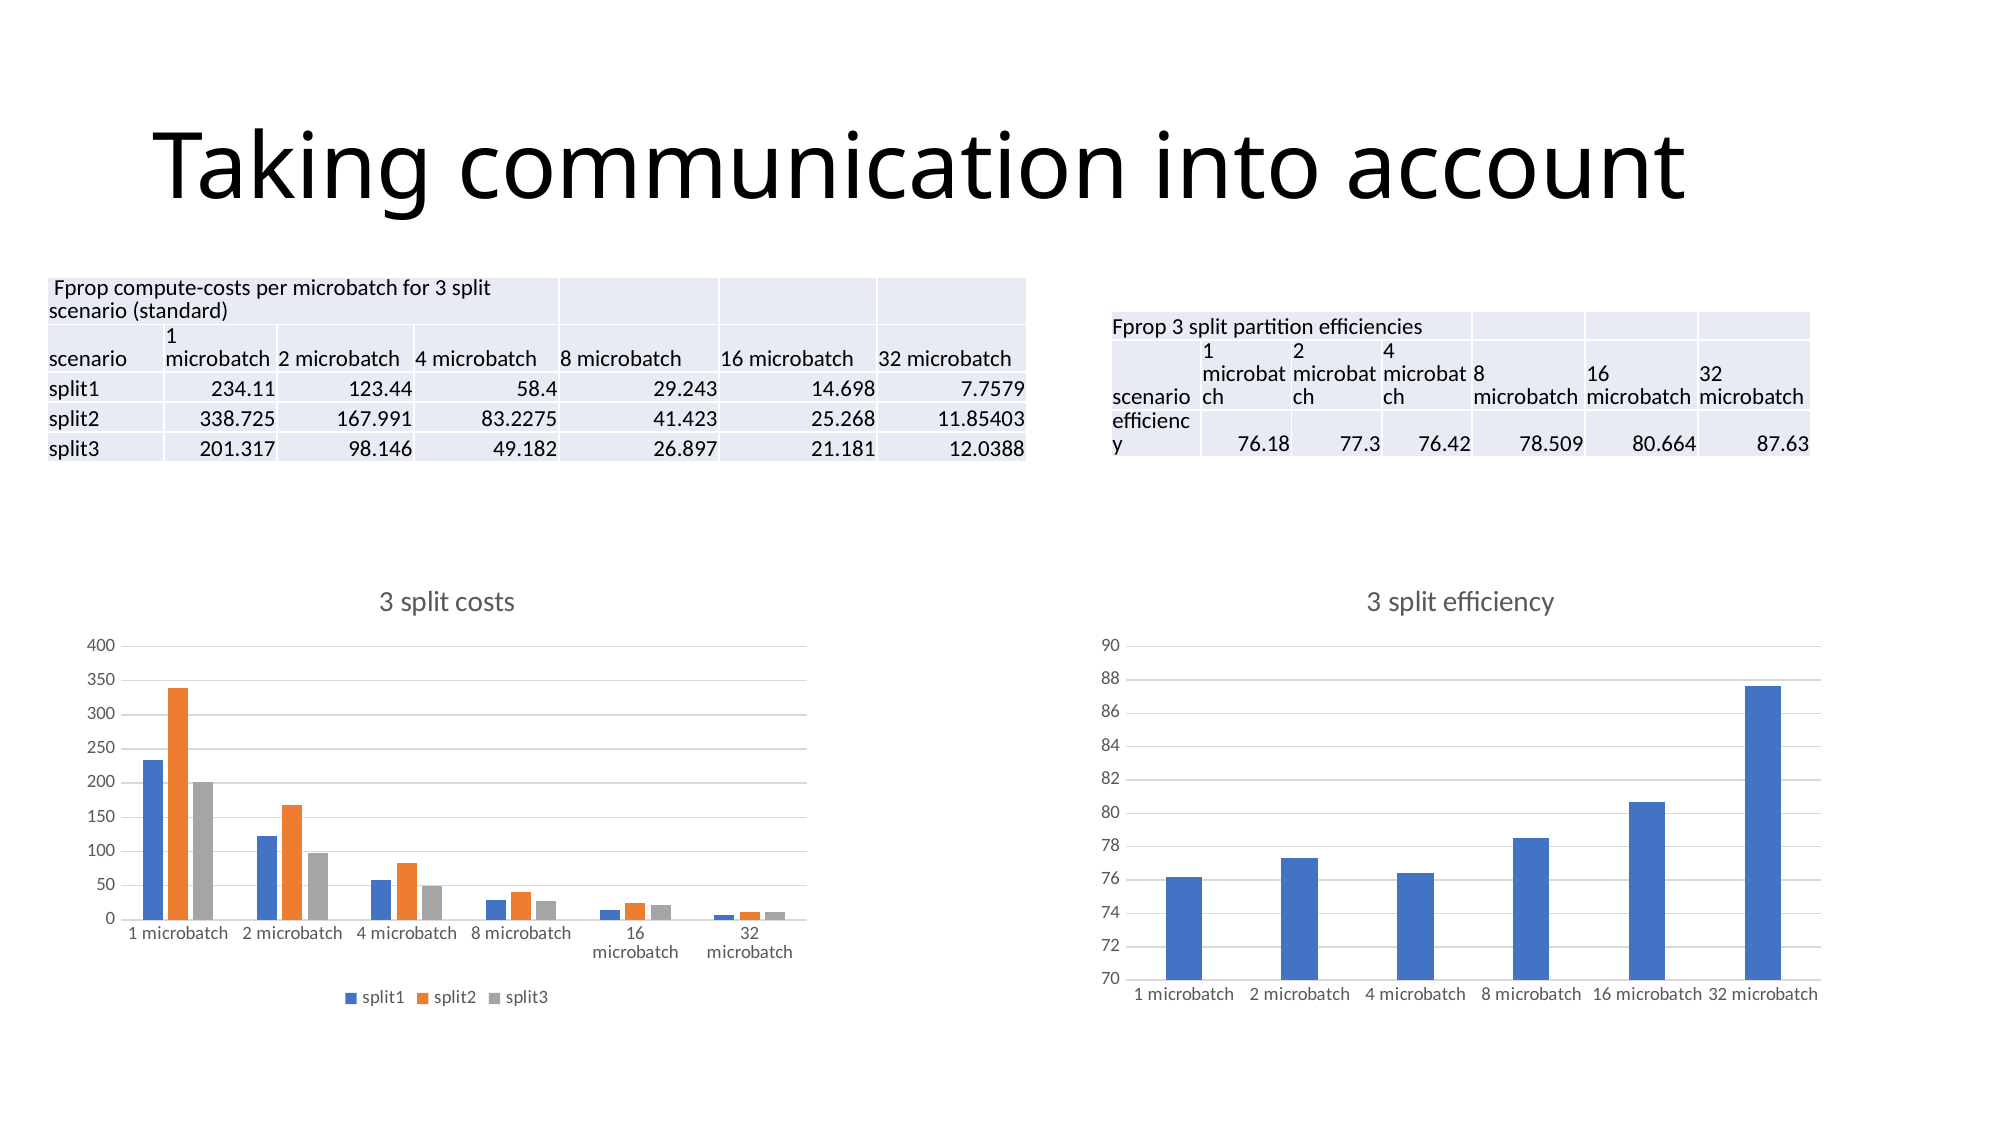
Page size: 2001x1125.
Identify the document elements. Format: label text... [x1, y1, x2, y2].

table_cell 4 microbatch [1383, 341, 1471, 409]
table_cell 76.18 [1202, 411, 1291, 456]
table_cell scenario [48, 325, 163, 371]
table_cell 201.317 [165, 433, 276, 461]
table_cell 8 microbatch [560, 325, 718, 371]
table_cell 338.725 [165, 403, 276, 431]
table_cell 49.182 [415, 433, 558, 461]
table_cell 87.63 [1699, 411, 1810, 456]
table_cell 16 microbatch [1586, 341, 1697, 409]
table_cell 83.2275 [415, 403, 558, 431]
table_cell 4 microbatch [415, 325, 558, 371]
table_cell split3 [48, 433, 163, 461]
table_cell 25.268 [720, 403, 876, 431]
table_cell 26.897 [560, 433, 718, 461]
table_cell 234.11 [165, 373, 276, 401]
table_cell 29.243 [560, 373, 718, 401]
table_cell 80.664 [1586, 411, 1697, 456]
table_cell 14.698 [720, 373, 876, 401]
table_cell 76.42 [1383, 411, 1471, 456]
table_cell 16 microbatch [720, 325, 876, 371]
table_cell 167.991 [278, 403, 413, 431]
table_cell split2 [48, 403, 163, 431]
table_cell 8 microbatch [1473, 341, 1584, 409]
table_cell efficiency [1112, 411, 1200, 456]
table_header Fprop 3 split partition efficiencies [1112, 312, 1471, 339]
table_cell 2 microbatch [278, 325, 413, 371]
table_cell 1 microbatch [1202, 341, 1291, 409]
table_cell 11.85403 [878, 403, 1026, 431]
table_header [720, 278, 876, 324]
table_header Fprop compute-costs per microbatch for 3 split scenario (standard) [48, 278, 558, 324]
table_cell 21.181 [720, 433, 876, 461]
table_header [1586, 312, 1697, 339]
table_header [1473, 312, 1584, 339]
table_cell 98.146 [278, 433, 413, 461]
table_cell 7.7579 [878, 373, 1026, 401]
table_cell 1 microbatch [165, 325, 276, 371]
table_cell 2 microbatch [1292, 341, 1381, 409]
table_cell 41.423 [560, 403, 718, 431]
table_cell 32 microbatch [878, 325, 1026, 371]
table_cell split1 [48, 373, 163, 401]
table_cell 77.3 [1292, 411, 1381, 456]
table_header [560, 278, 718, 324]
chart [71, 563, 822, 1014]
table_header [878, 278, 1026, 324]
table_cell 58.4 [415, 373, 558, 401]
table_cell scenario [1112, 341, 1200, 409]
table_cell 123.44 [278, 373, 413, 401]
table_header [1699, 312, 1810, 339]
chart [1085, 563, 1836, 1014]
table_cell 12.0388 [878, 433, 1026, 461]
title Taking communication into account [137, 59, 1863, 278]
table_cell 78.509 [1473, 411, 1584, 456]
table_cell 32 microbatch [1699, 341, 1810, 409]
